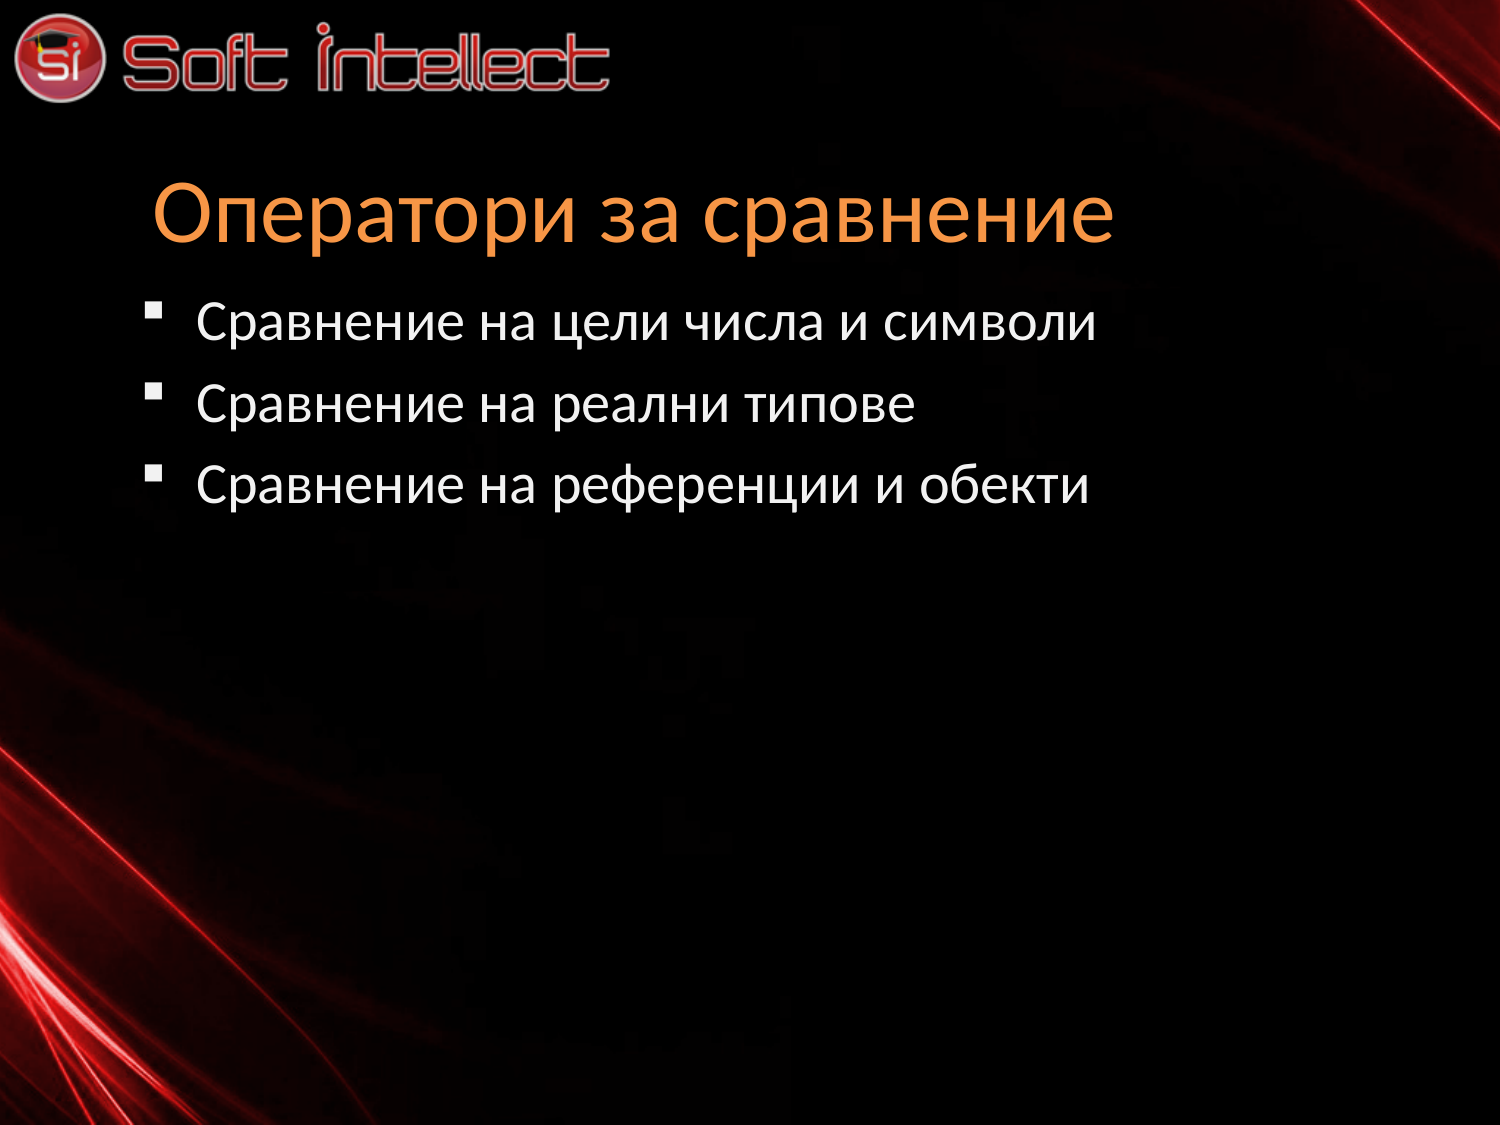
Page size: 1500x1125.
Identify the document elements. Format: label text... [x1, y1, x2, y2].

list Сравнение на цели числа и символи Сравнение на реални типове Сравнение на референции и обекти [125, 275, 1375, 1018]
title Оператори за сравнение [137, 112, 1488, 300]
picture [0, 0, 1500, 1125]
